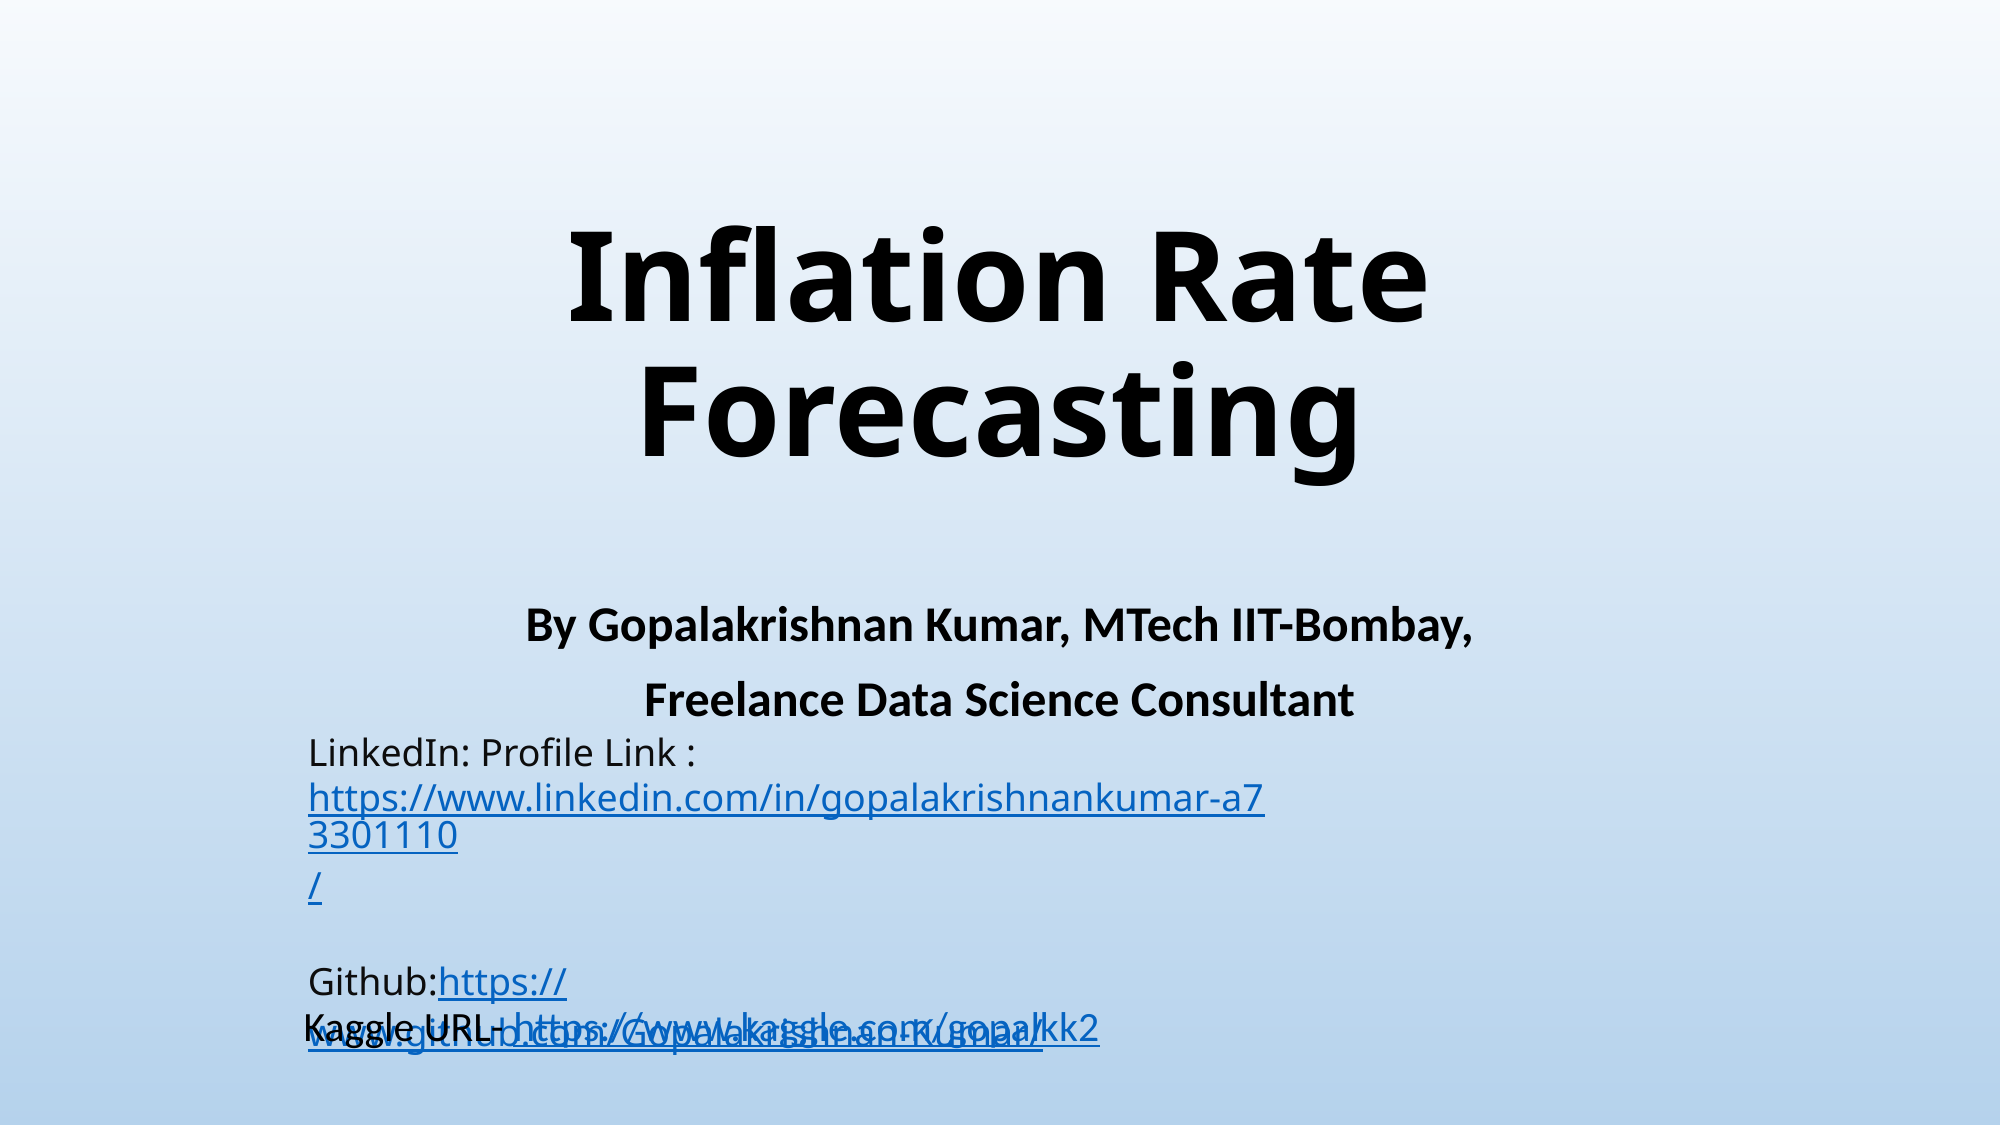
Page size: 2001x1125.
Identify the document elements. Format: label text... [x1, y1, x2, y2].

text_box Kaggle URL- https://www.kaggle.com/gopalkk2 [288, 992, 1298, 1108]
text_box By Gopalakrishnan Kumar, MTech IIT-Bombay, Freelance Data Science Consultant [249, 590, 1750, 863]
title Inflation Rate Forecasting [249, 99, 1750, 491]
text_box LinkedIn: Profile Link : https://www.linkedin.com/in/gopalakrishnankumar-a73301110/ Github:https://www.github.com/Gopalakrishnan-Kumar/ [293, 721, 1294, 992]
